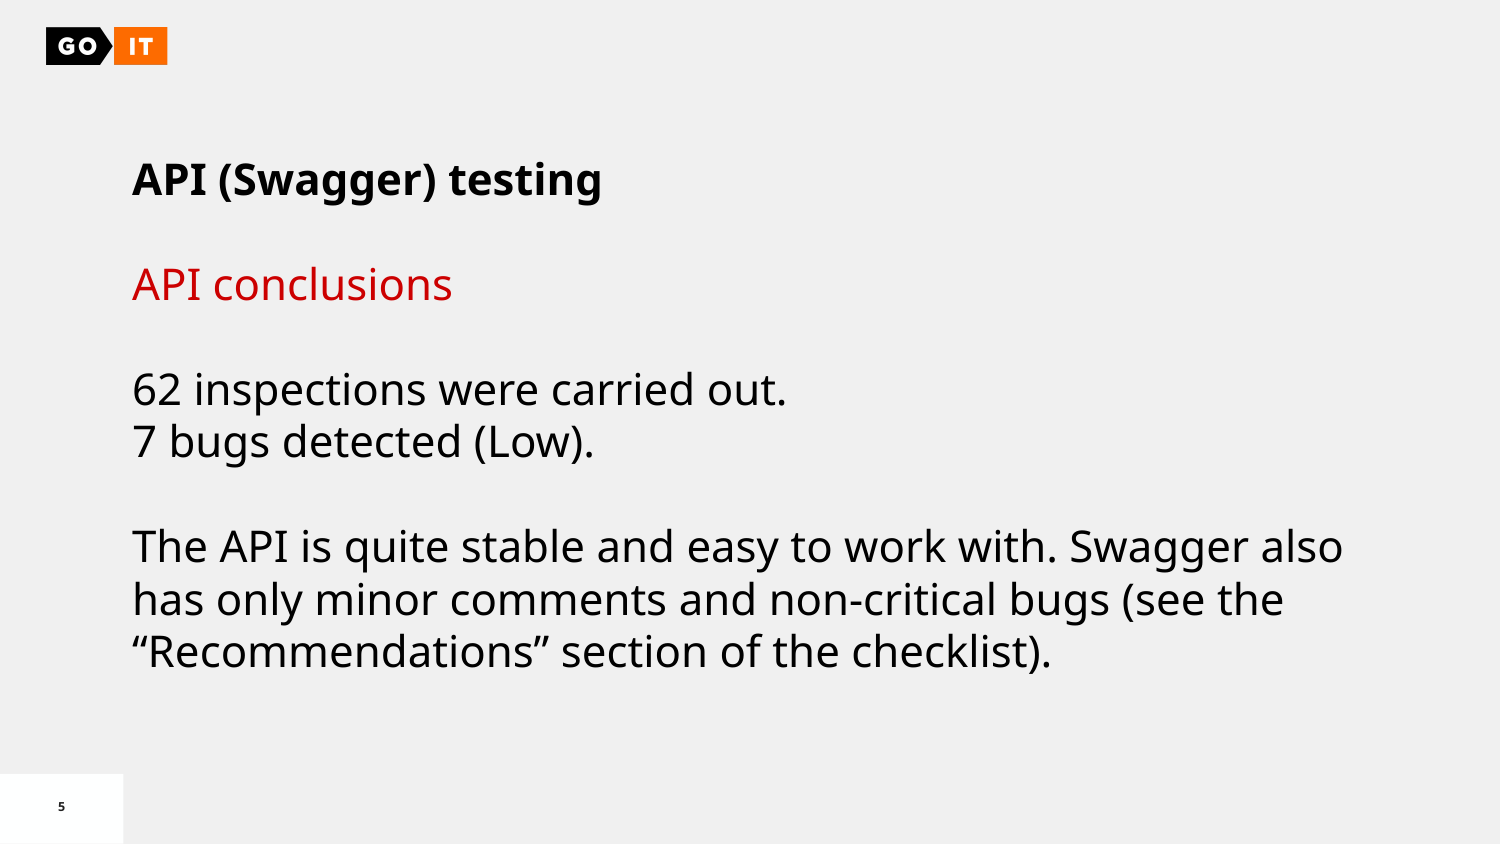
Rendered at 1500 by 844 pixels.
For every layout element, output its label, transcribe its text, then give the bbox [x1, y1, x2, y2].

picture [46, 27, 168, 65]
text_box API (Swagger) testing API conclusions 62 inspections were carried out. 7 bugs detected (Low). The API is quite stable and easy to work with. Swagger also has only minor comments and non-critical bugs (see the “Recommendations” section of the checklist). [117, 136, 1375, 744]
